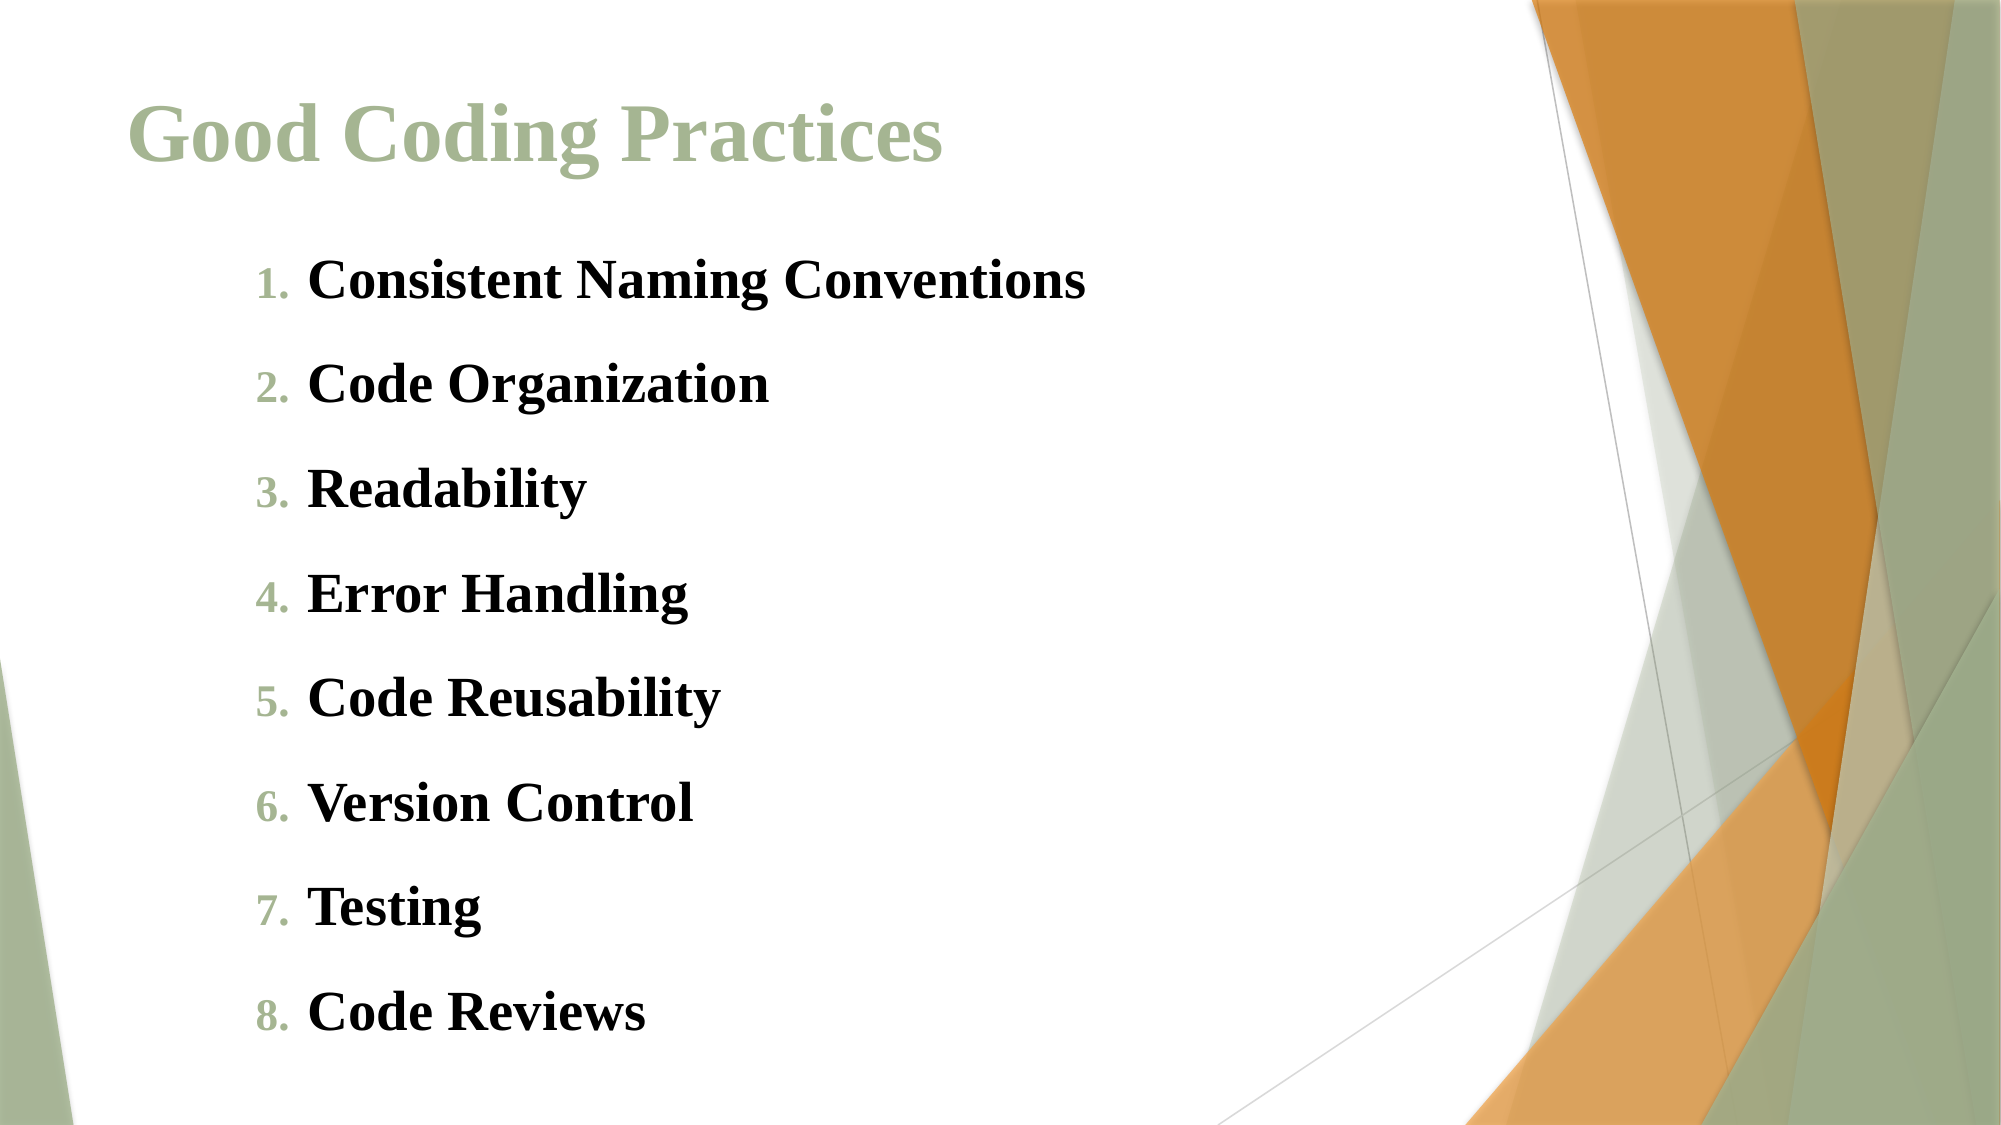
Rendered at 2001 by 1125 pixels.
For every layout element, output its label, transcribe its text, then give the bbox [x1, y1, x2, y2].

list Consistent Naming Conventions Code Organization Readability Error Handling Code Reusability Version Control Testing Code Reviews [240, 229, 1651, 1055]
title Good Coding Practices [111, 70, 1522, 288]
